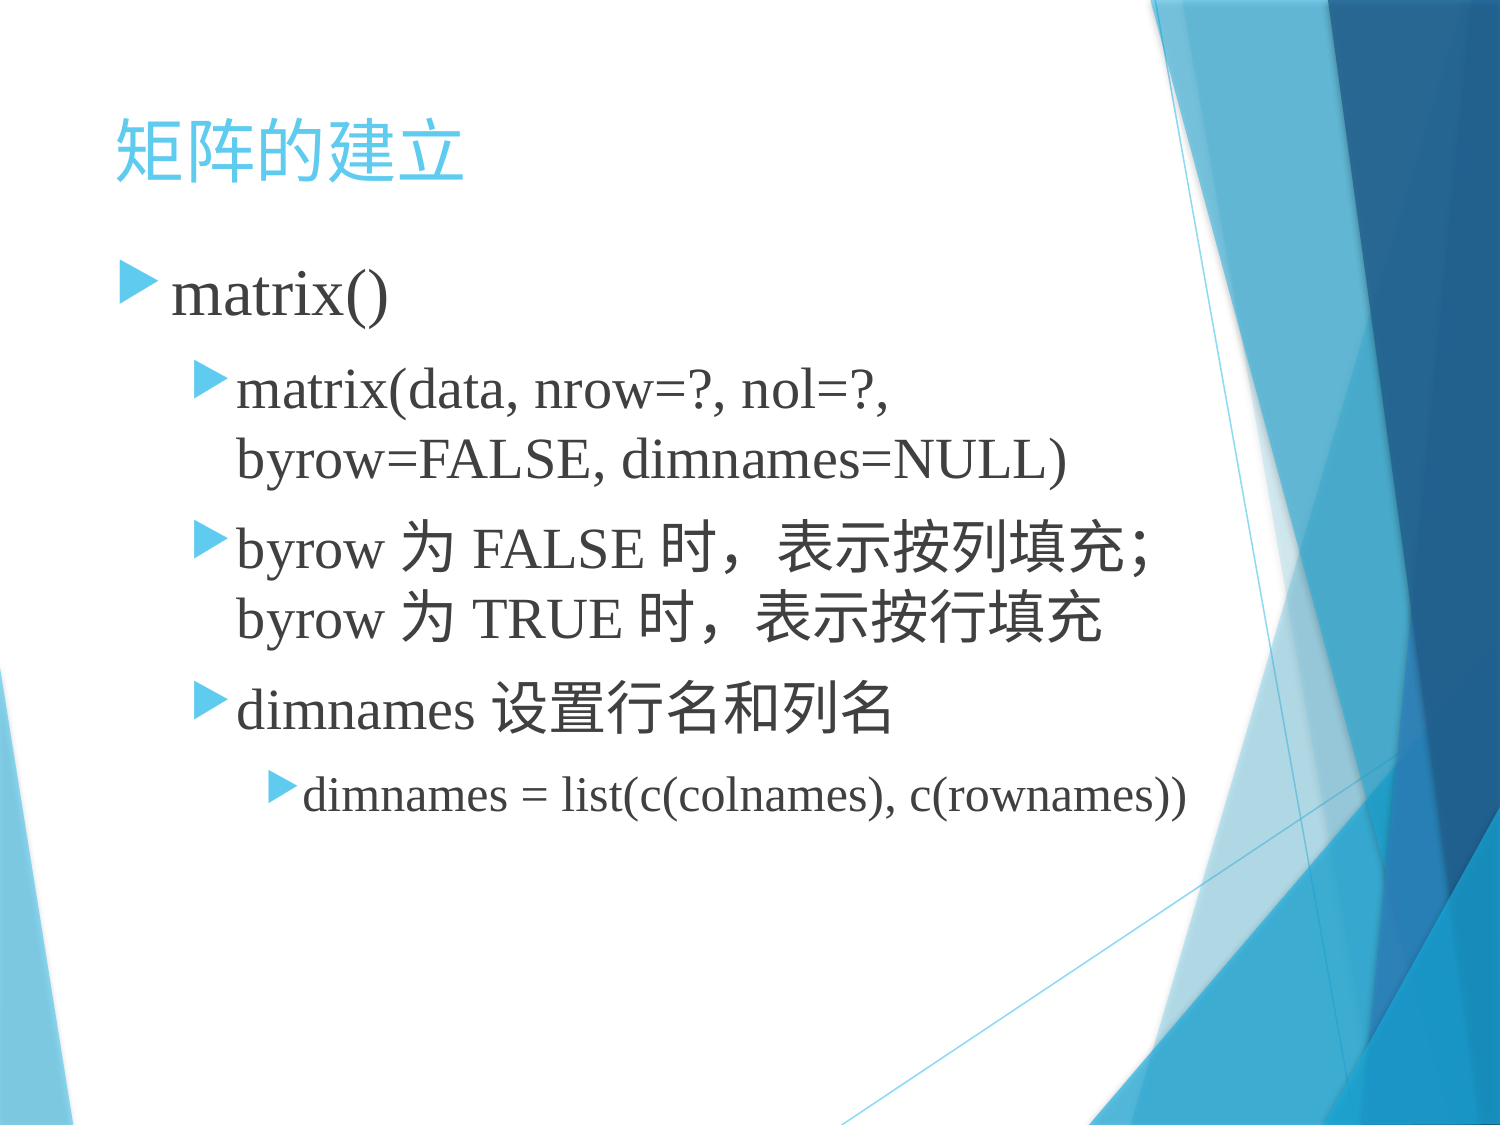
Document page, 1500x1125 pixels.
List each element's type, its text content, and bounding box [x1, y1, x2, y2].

title 矩阵的建立 [99, 99, 1142, 200]
list matrix() matrix(data, nrow=?, nol=?, byrow=FALSE, dimnames=NULL) byrow为FALSE时，表示按列填充；byrow为TRUE时，表示按行填充 dimnames设置行名和列名 dimnames = list(c(colnames), c(rownames)) [99, 241, 1252, 991]
